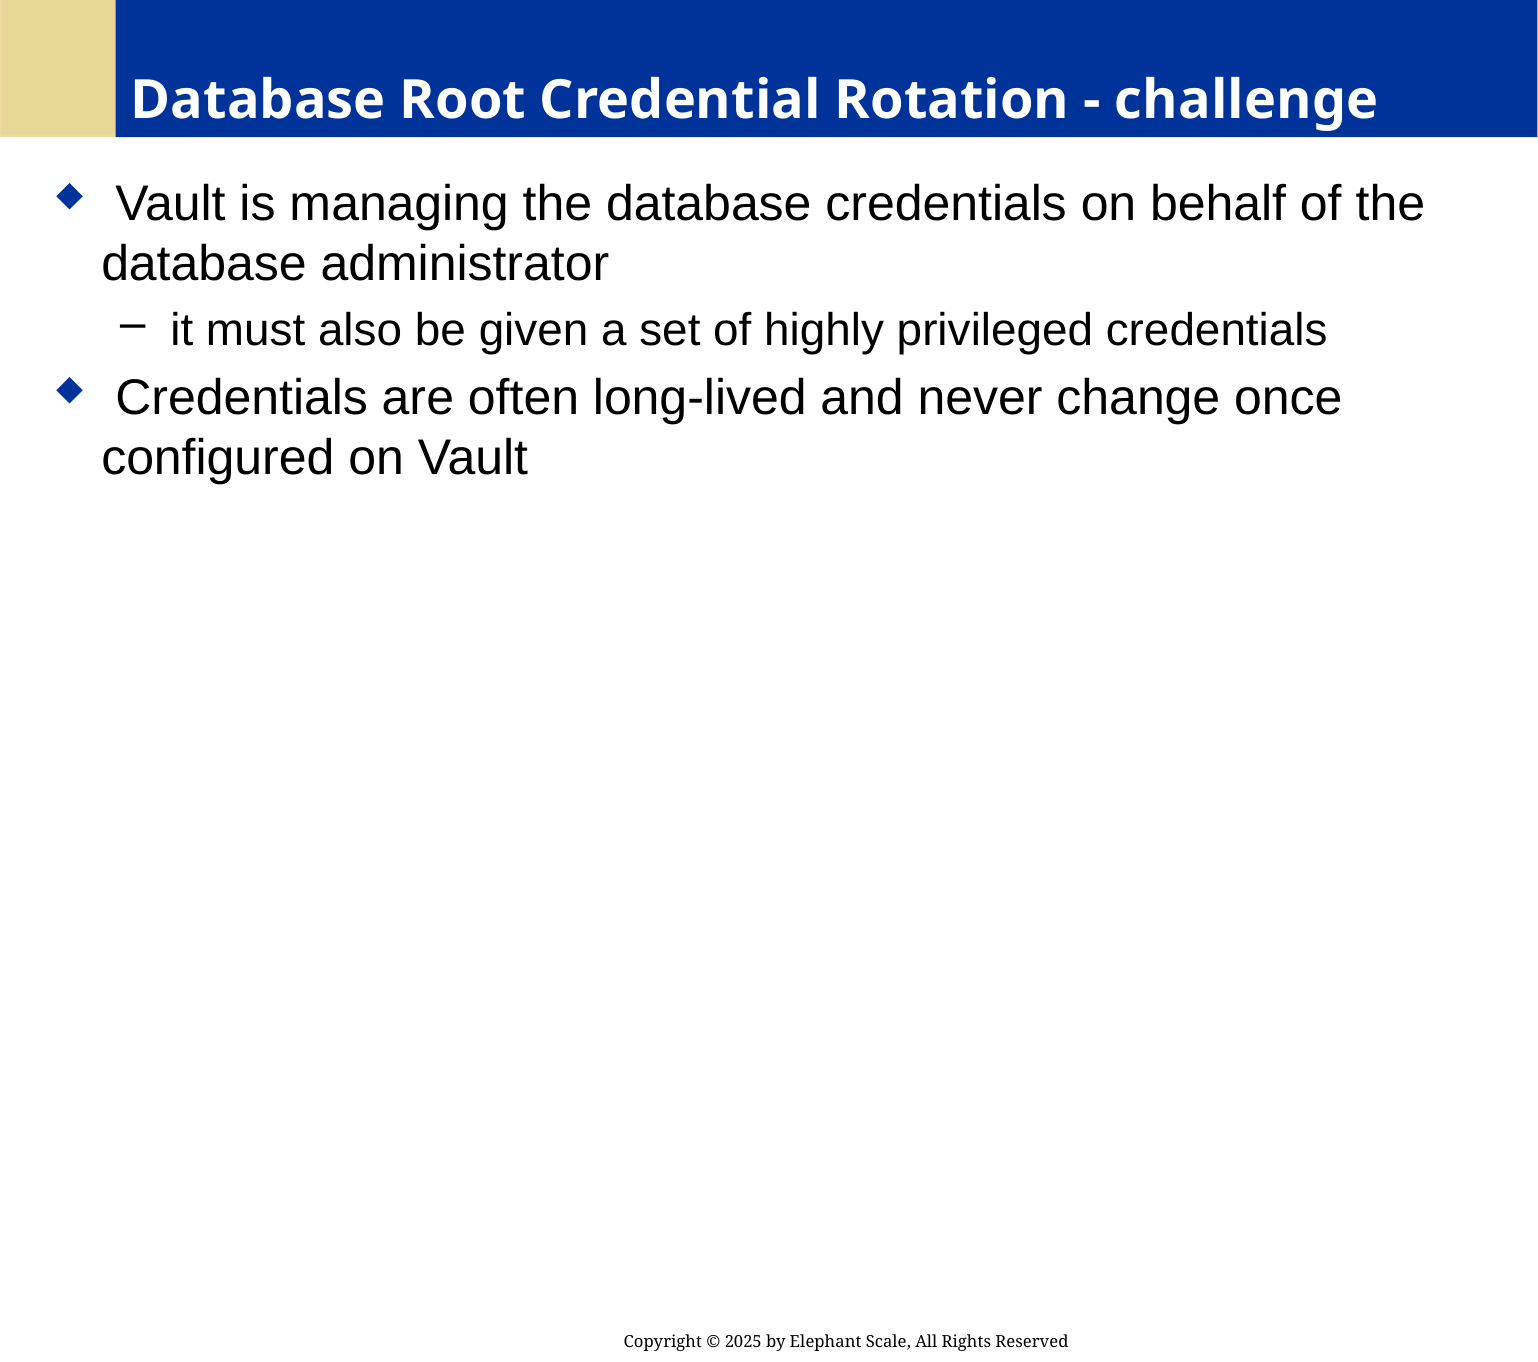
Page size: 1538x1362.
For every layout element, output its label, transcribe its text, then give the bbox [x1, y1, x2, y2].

list Vault is managing the database credentials on behalf of the database administrator it must also be given a set of highly privileged credentials Credentials are often long-lived and never change once configured on Vault [38, 162, 1500, 1284]
text_box Copyright © 2025 by Elephant Scale, All Rights Reserved [608, 1322, 1085, 1358]
picture [0, 0, 115, 137]
title Database Root Credential Rotation - challenge [115, 0, 1538, 138]
